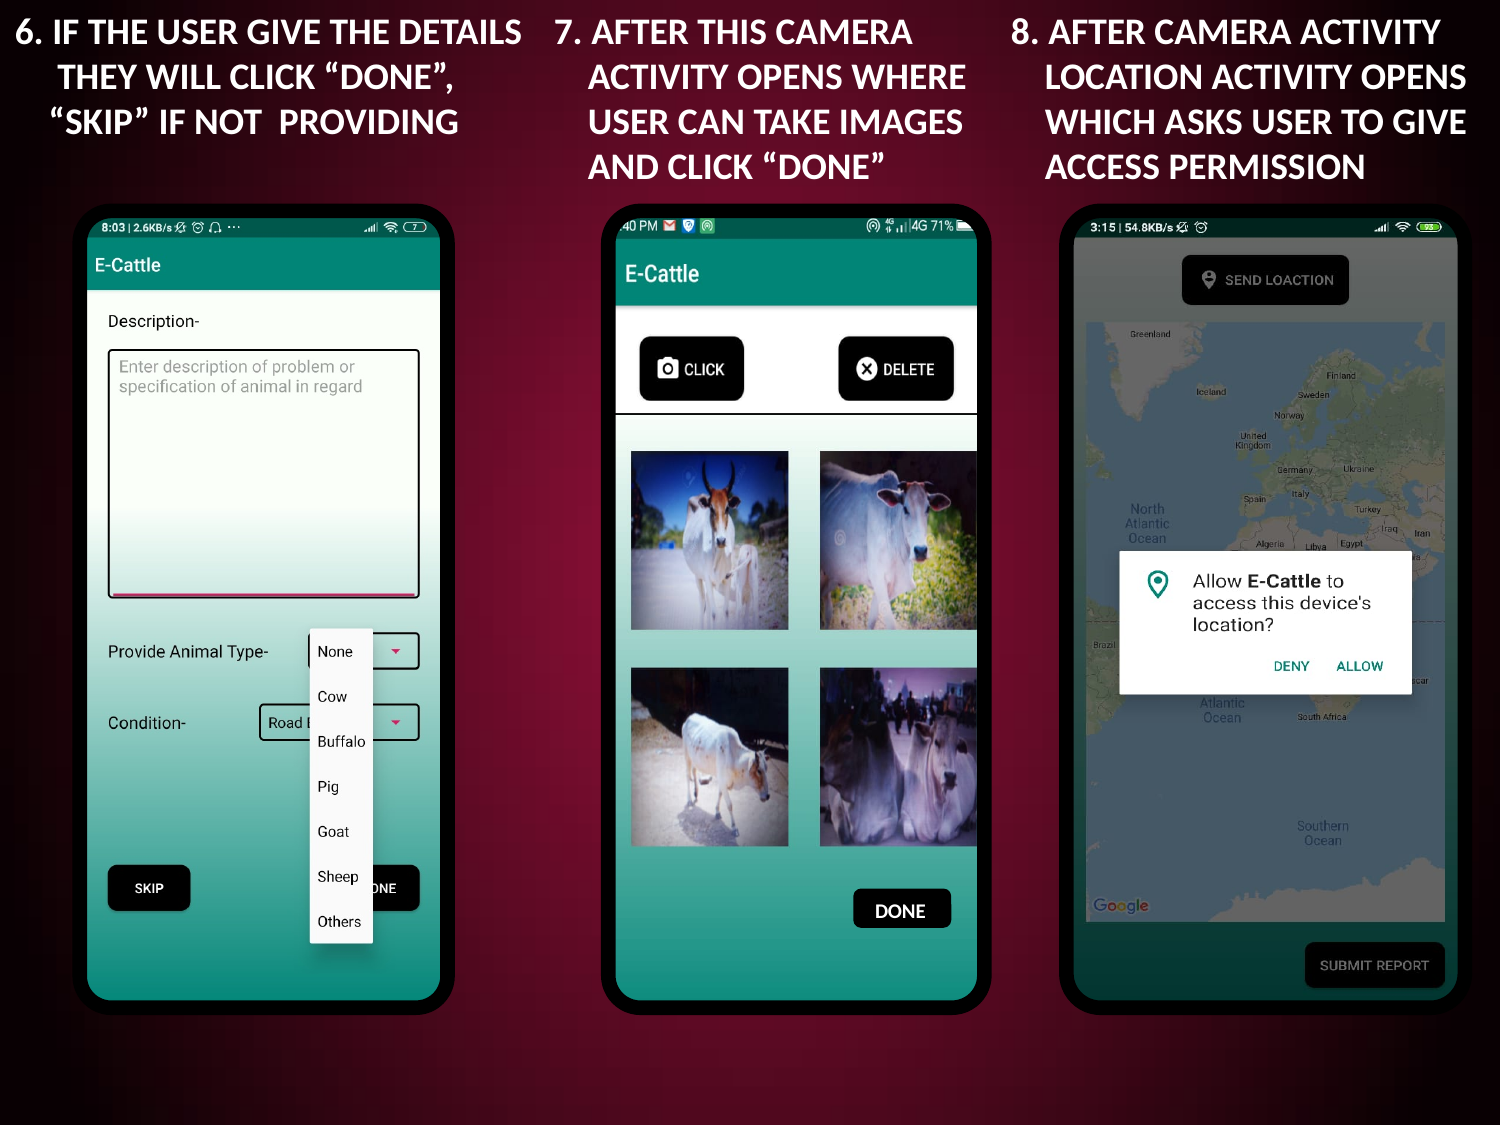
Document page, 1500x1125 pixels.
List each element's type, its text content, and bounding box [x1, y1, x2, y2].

text_box 6. IF THE USER GIVE THE DETAILS THEY WILL CLICK “DONE”, “SKIP” IF NOT PROVIDING [0, 0, 539, 150]
text_box 8. AFTER CAMERA ACTIVITY LOCATION ACTIVITY OPENS WHICH ASKS USER TO GIVE ACCESS PERMISSION [996, 0, 1500, 195]
text_box 7. AFTER THIS CAMERA ACTIVITY OPENS WHERE USER CAN TAKE IMAGES AND CLICK “DONE” [539, 0, 985, 195]
picture [0, 0, 1500, 1125]
